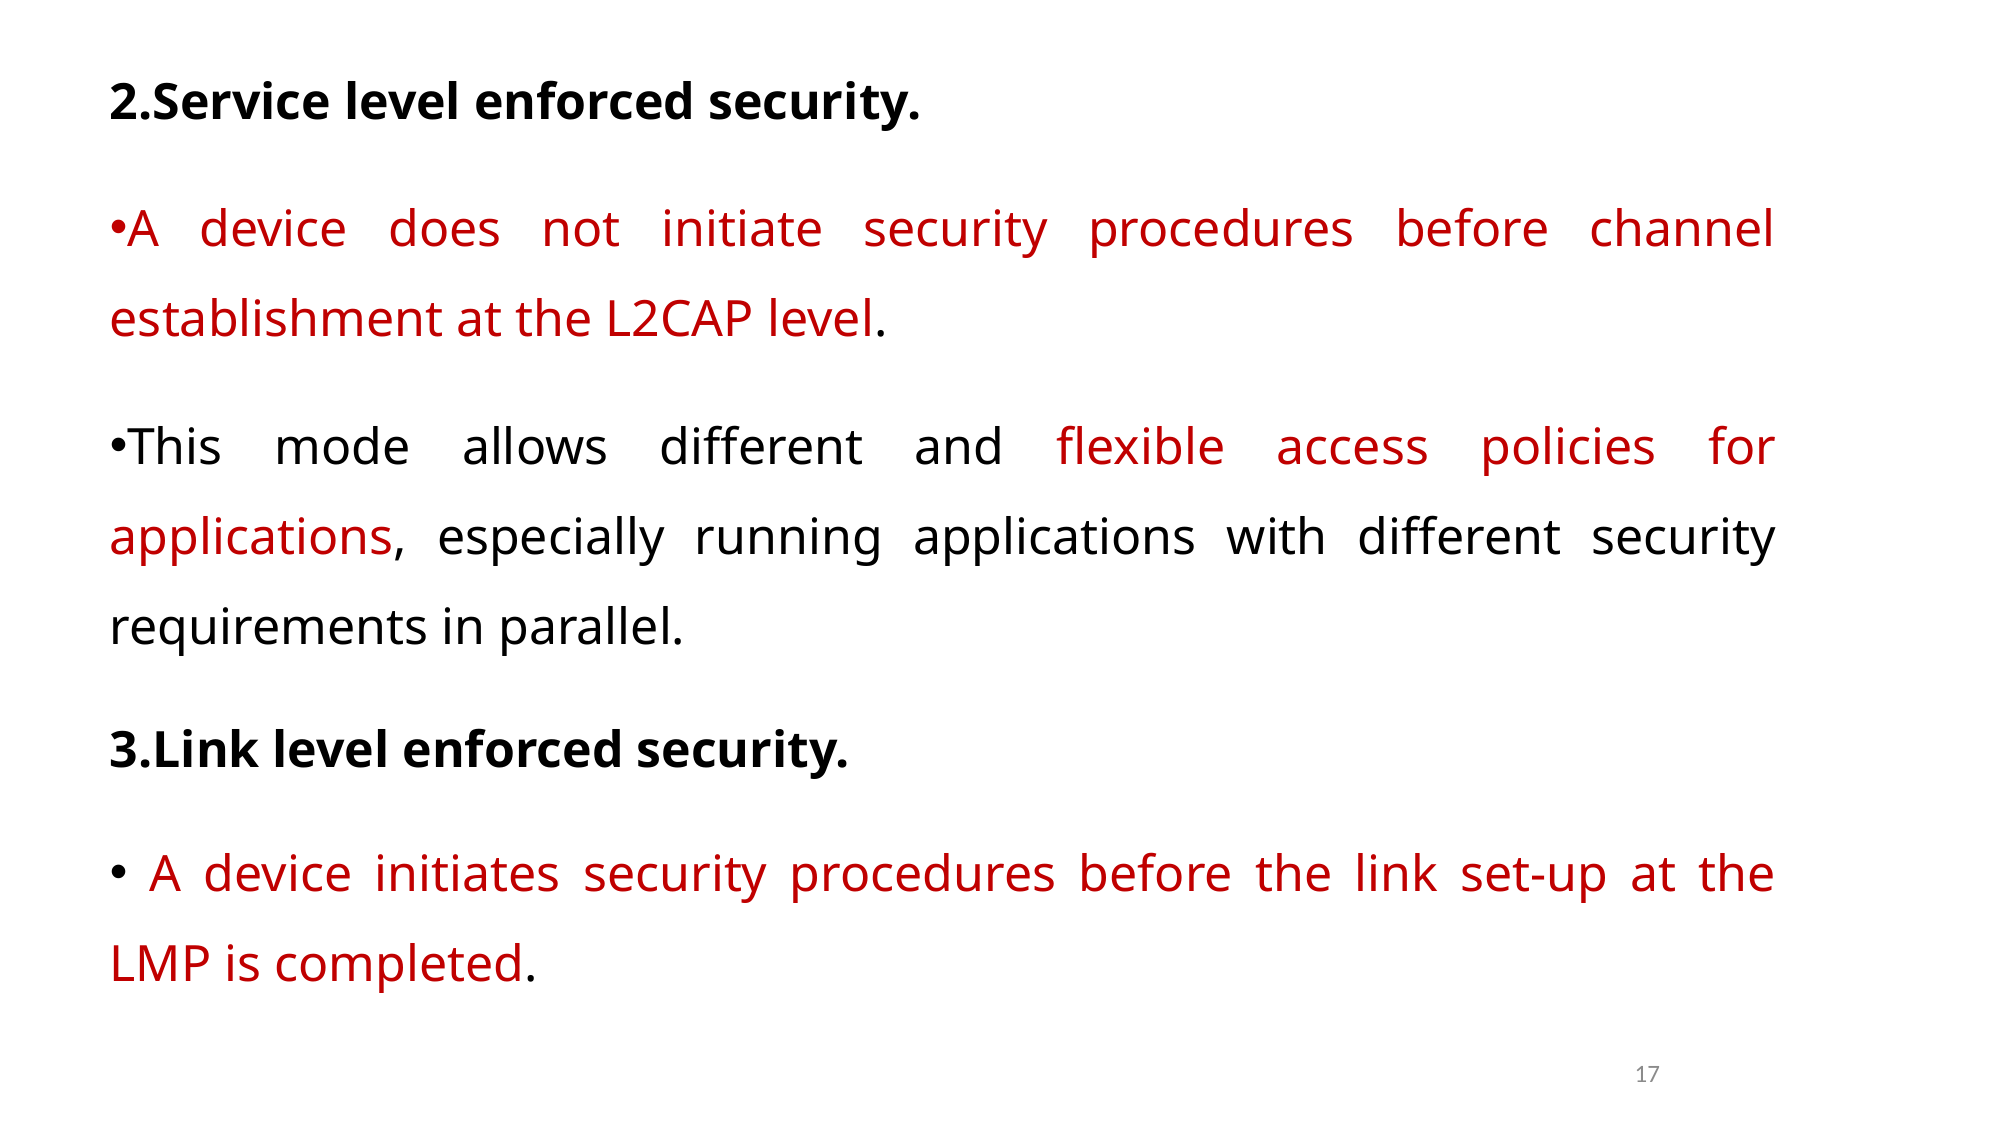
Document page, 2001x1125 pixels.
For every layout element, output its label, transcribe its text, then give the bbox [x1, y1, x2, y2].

text_box 2.Service level enforced security. A device does not initiate security procedures before channel establishment at the L2CAP level. This mode allows different and flexible access policies for applications, especially running applications with different security requirements in parallel. 3.Link level enforced security. A device initiates security procedures before the link set-up at the LMP is completed. [95, 31, 1792, 999]
slide_number 17 [1325, 1042, 1675, 1103]
